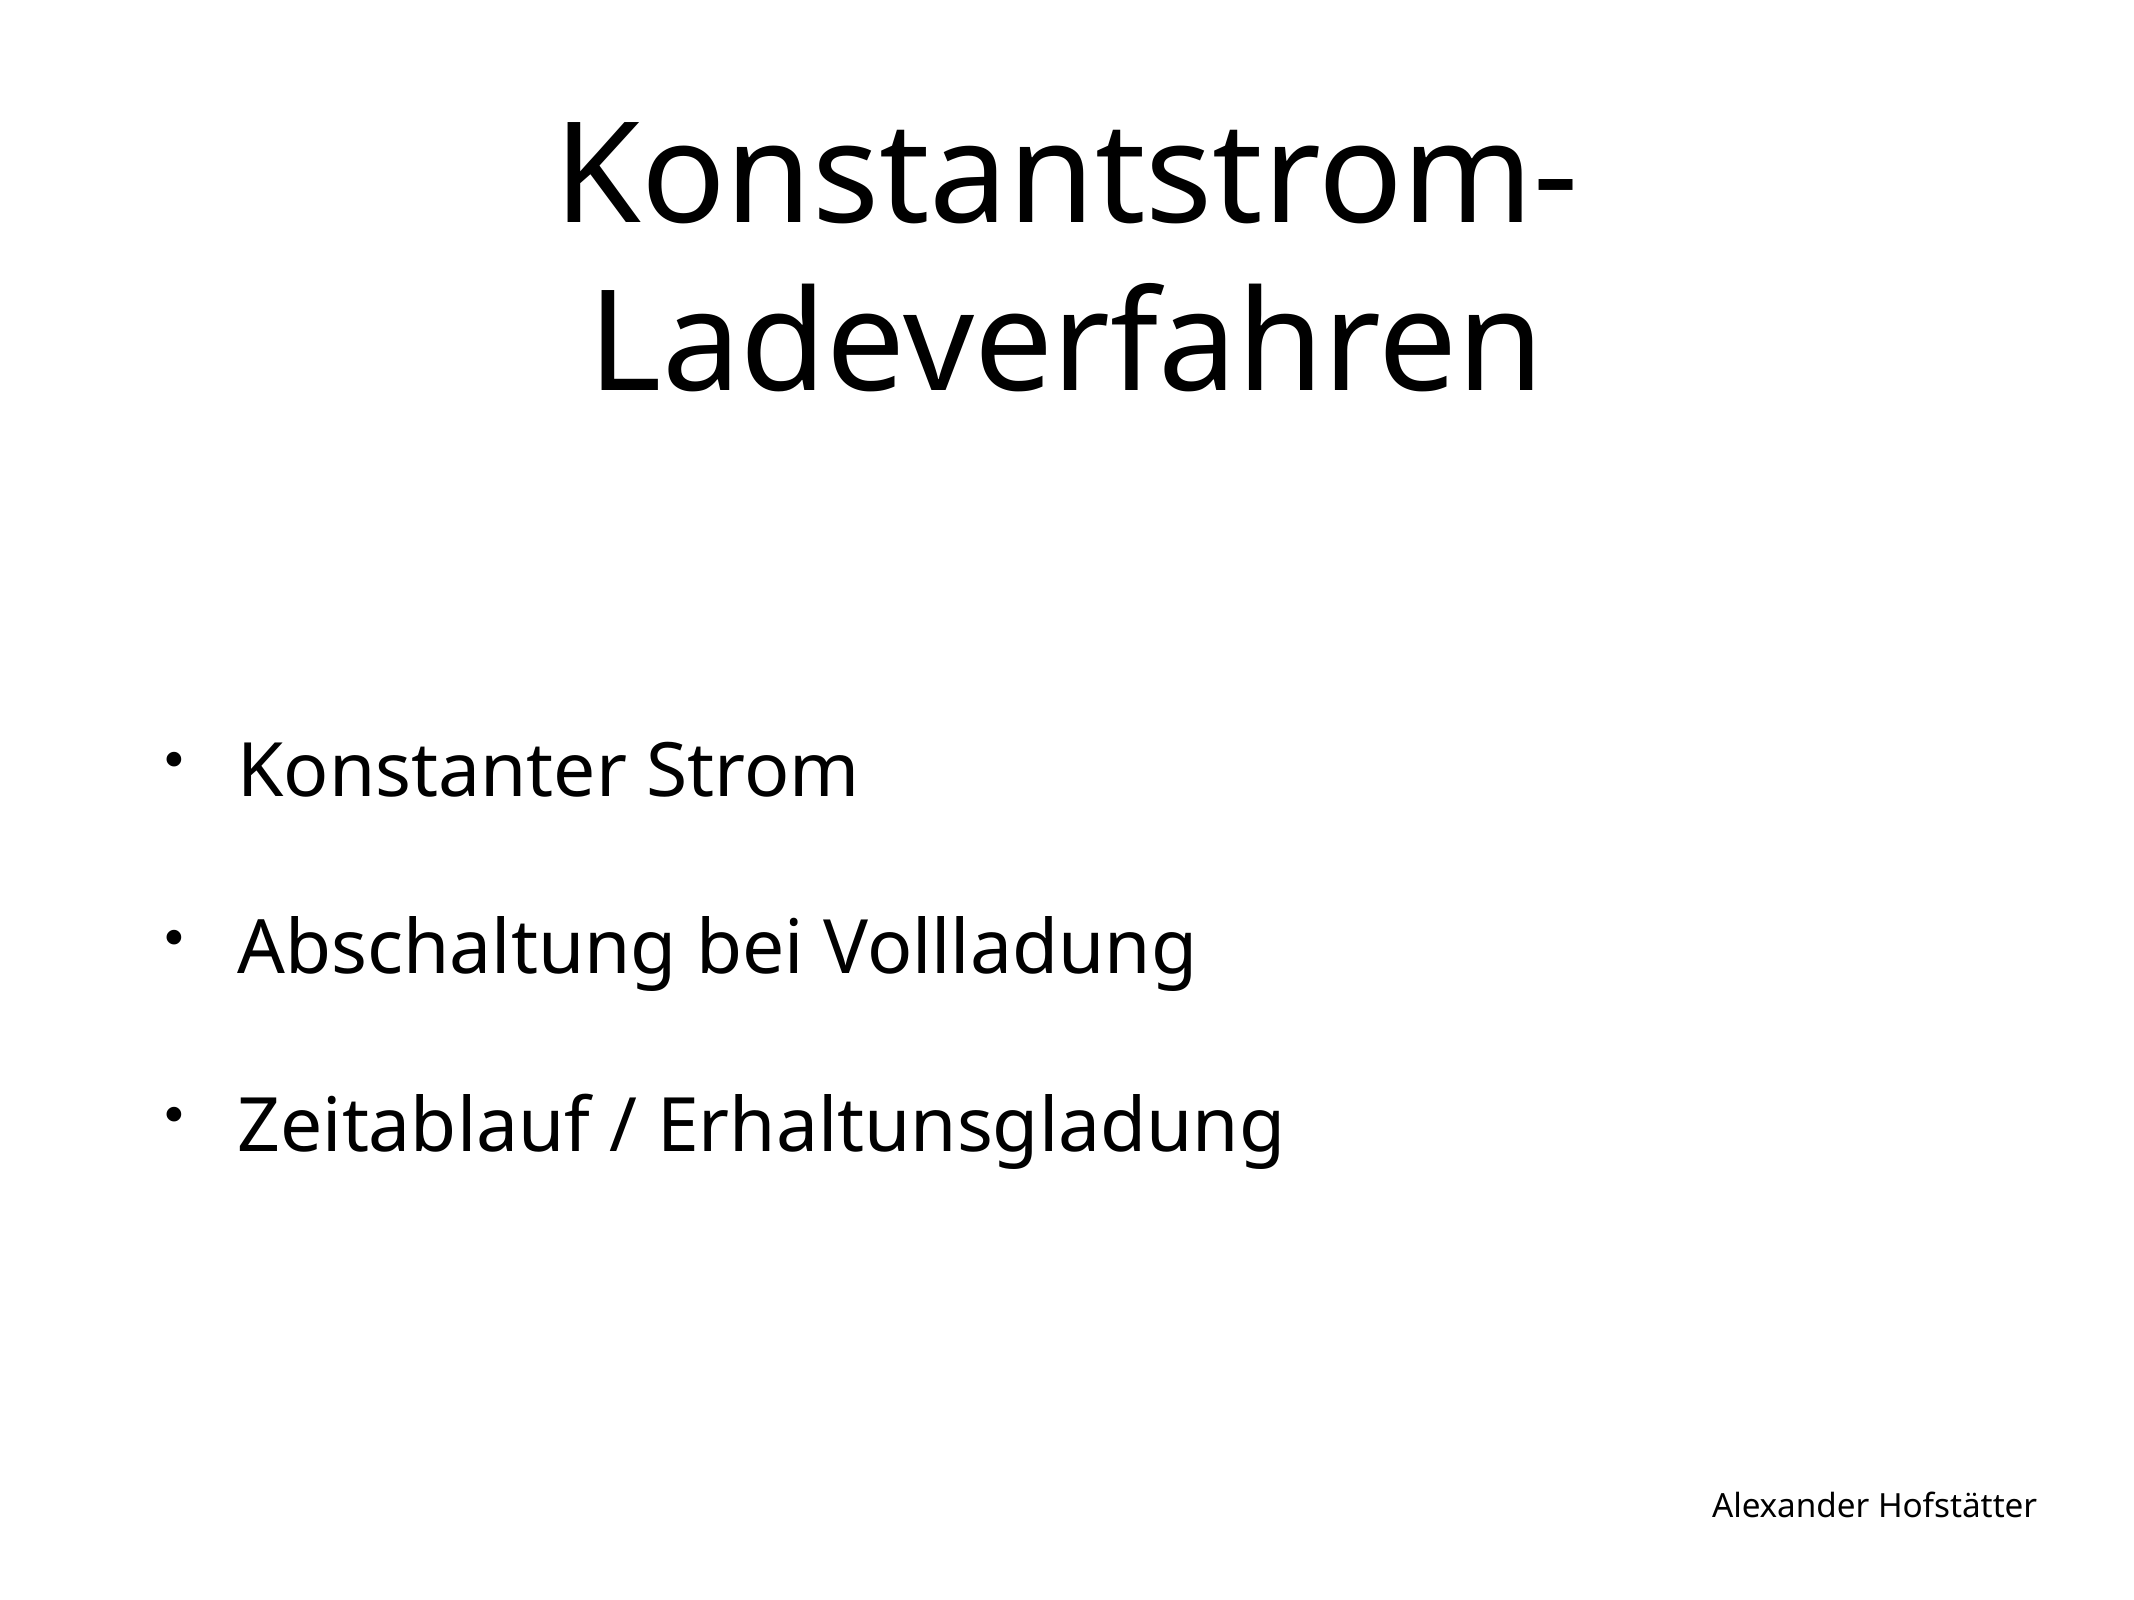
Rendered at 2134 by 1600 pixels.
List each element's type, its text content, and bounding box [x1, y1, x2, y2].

list Konstanter Strom Abschaltung bei Vollladung Zeitablauf / Erhaltunsgladung [155, 427, 1978, 1460]
title Konstantstrom-Ladeverfahren [155, 72, 1978, 427]
